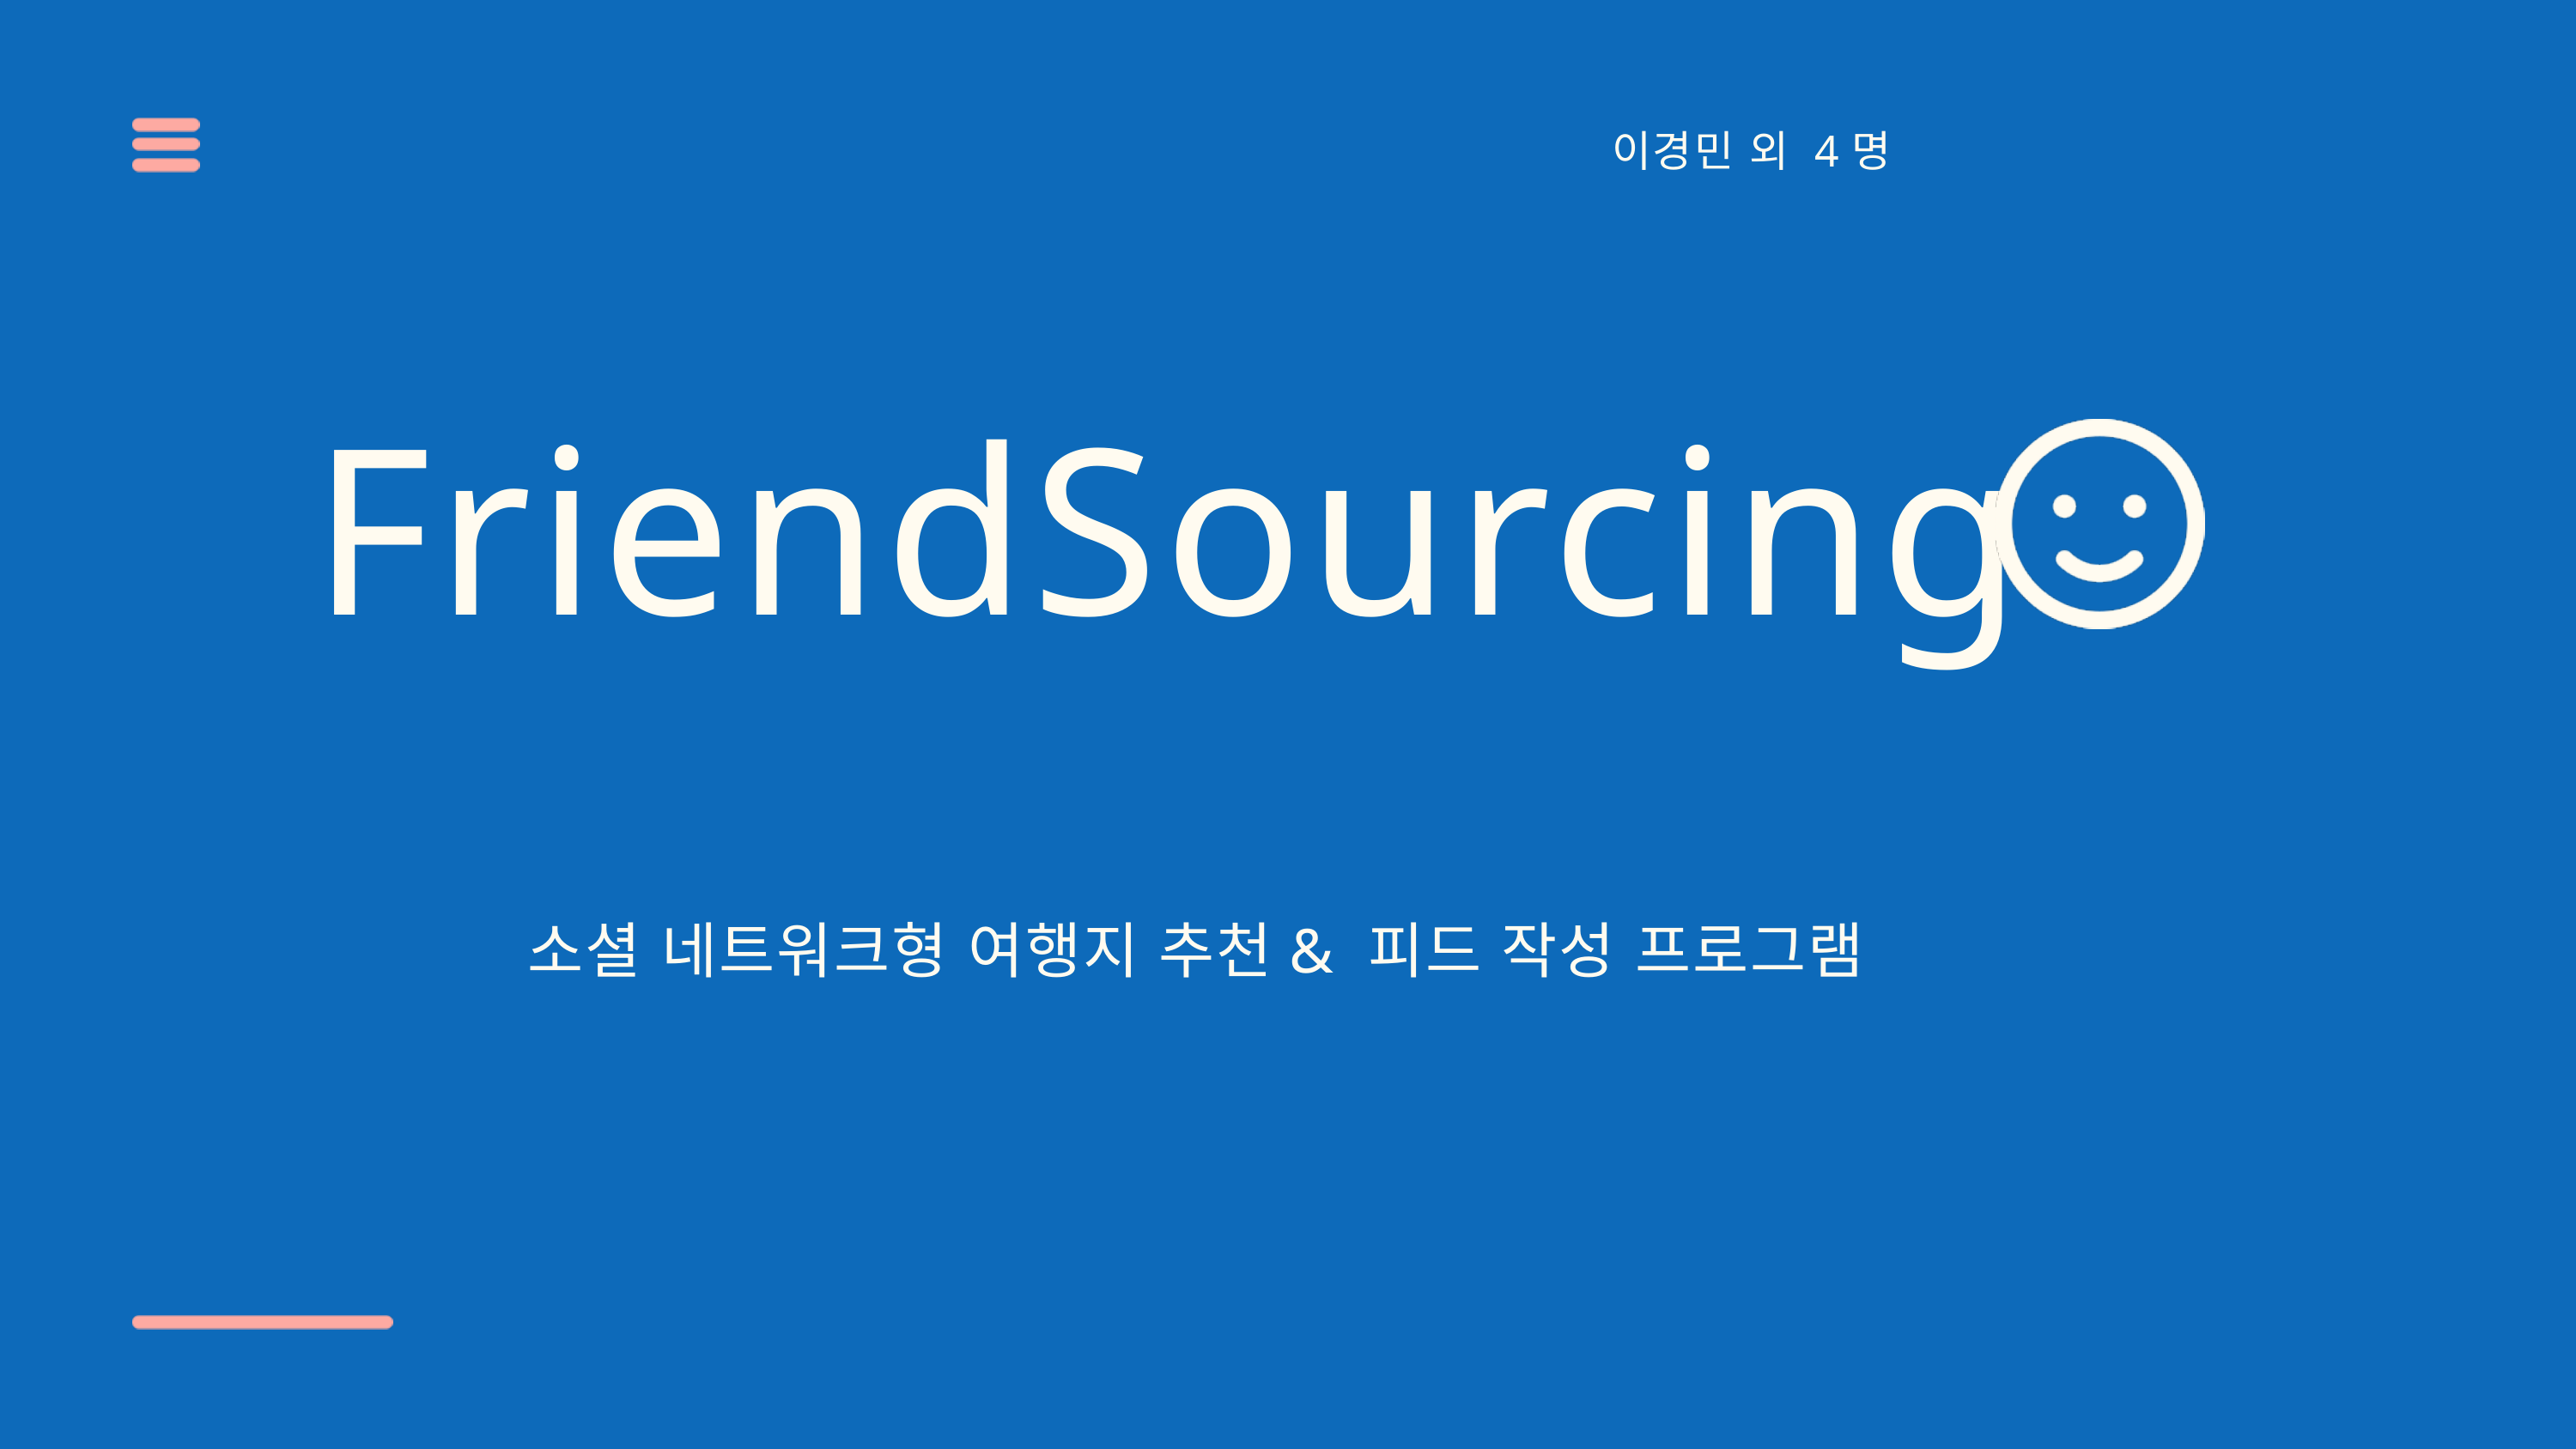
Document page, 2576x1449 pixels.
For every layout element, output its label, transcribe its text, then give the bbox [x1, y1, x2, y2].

text_box FriendSourcing [299, 377, 2039, 668]
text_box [132, 1315, 393, 1330]
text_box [1995, 419, 2205, 629]
text_box 소셜 네트워크형 여행지 추천& 피드 작성 프로그램 [514, 906, 2061, 992]
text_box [132, 118, 200, 173]
text_box 이경민 외 4명 [1599, 118, 2576, 183]
